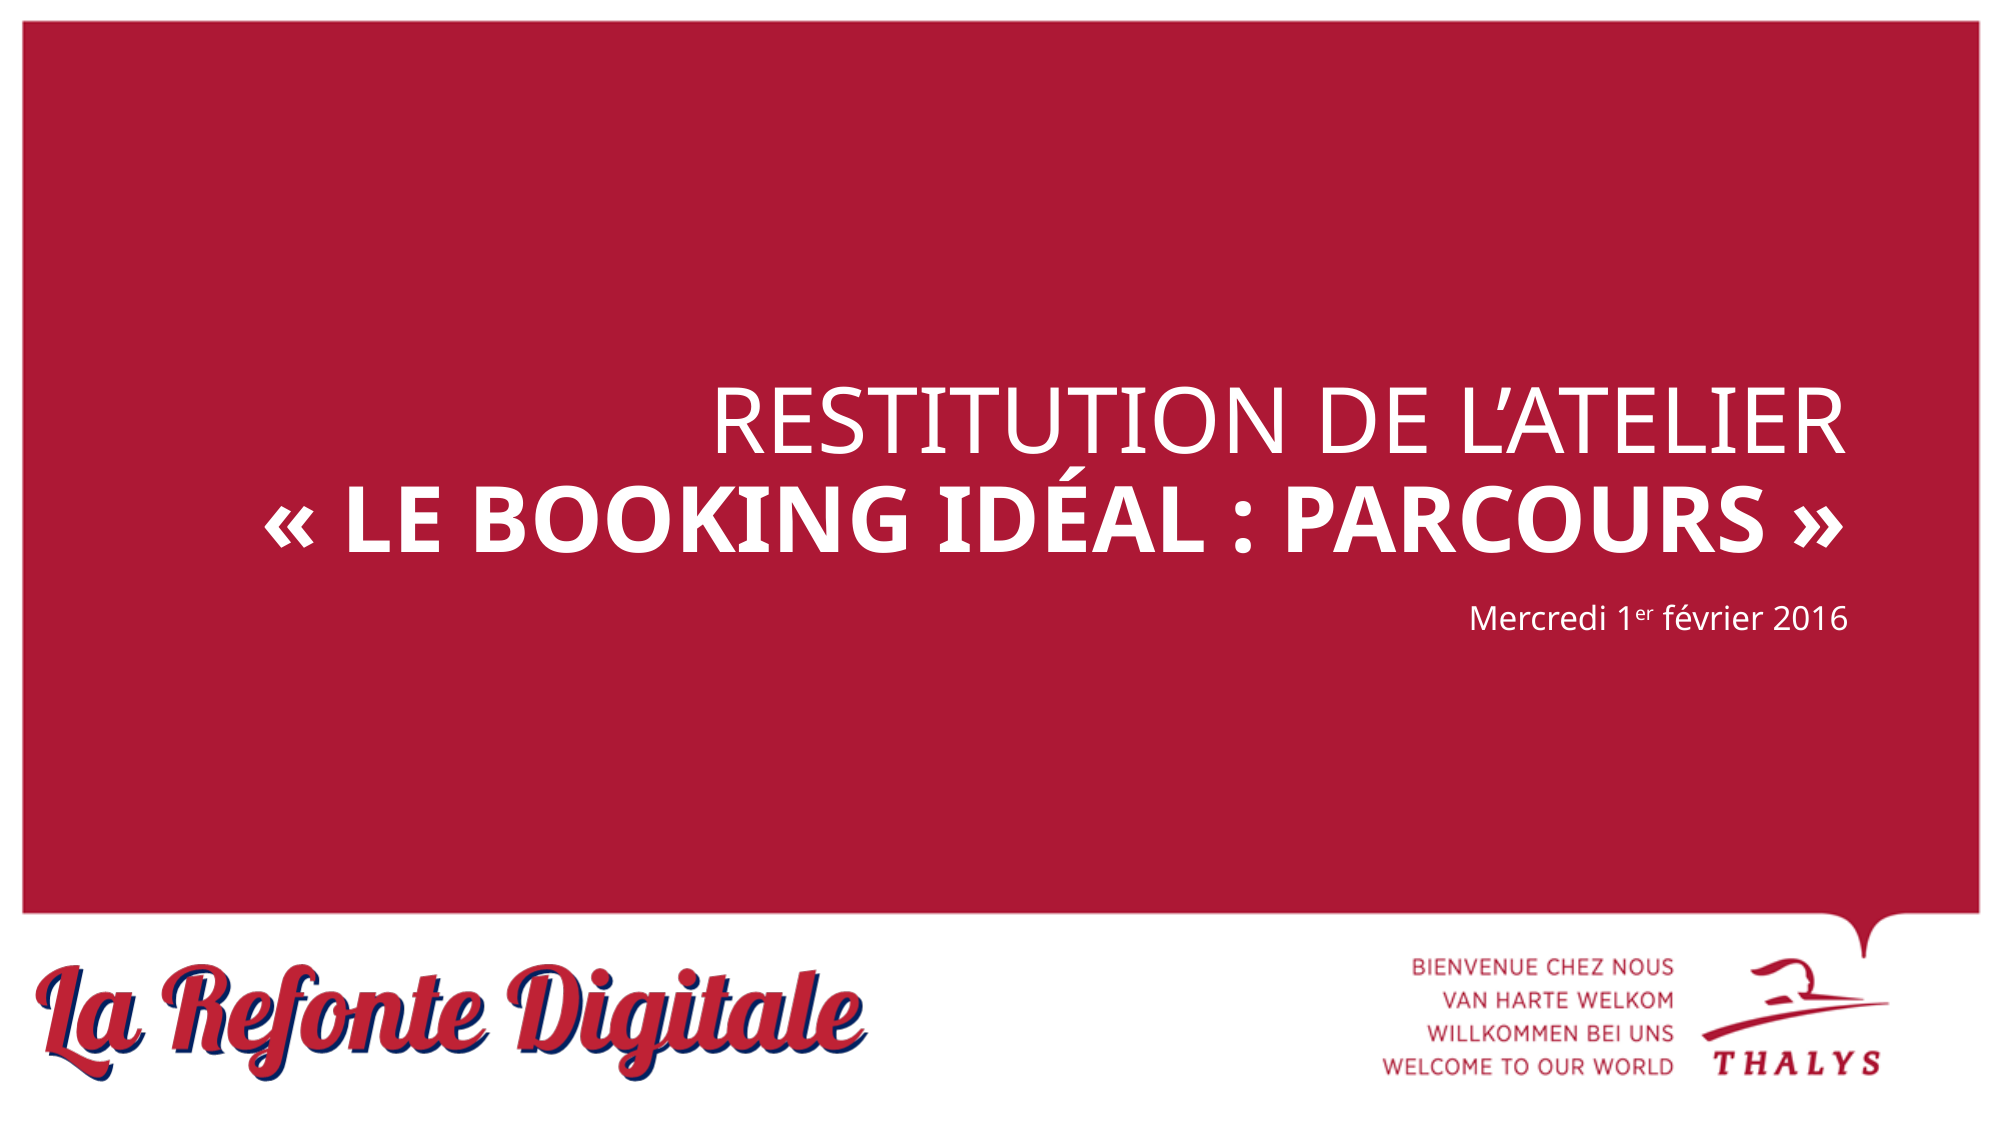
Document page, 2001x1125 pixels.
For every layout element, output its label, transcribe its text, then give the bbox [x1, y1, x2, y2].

slide_number Mercredi 1er février 2016 [138, 586, 1864, 647]
picture [0, 0, 2001, 1125]
title Restitution de l’atelier « Le Booking Idéal : parcours » [138, 362, 1864, 580]
